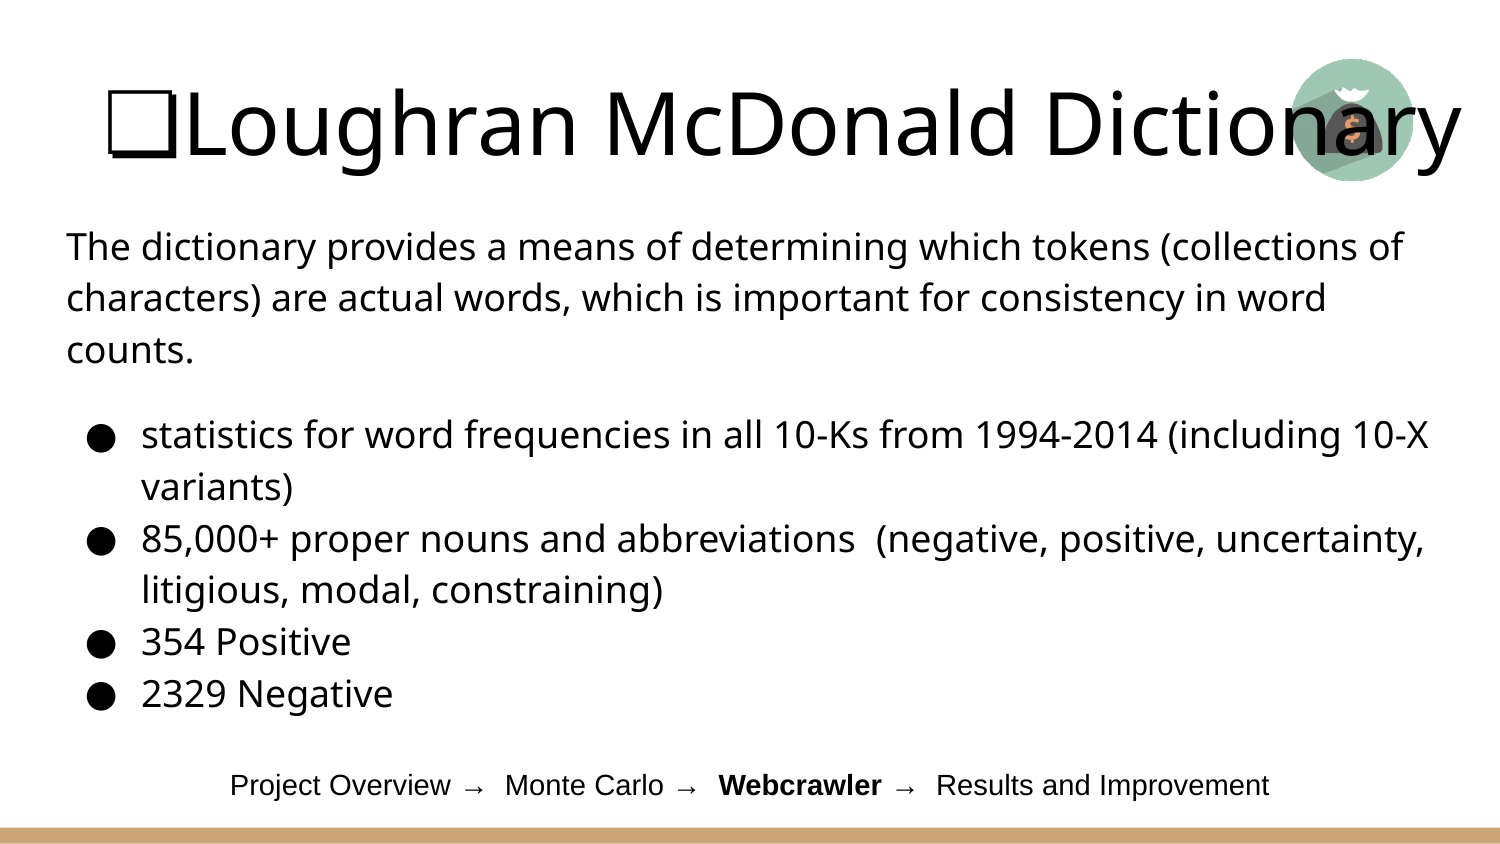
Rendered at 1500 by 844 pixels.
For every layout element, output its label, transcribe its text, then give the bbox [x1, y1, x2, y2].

title Loughran McDonald Dictionary [88, 51, 1487, 189]
text_box Project Overview → Monte Carlo → Webcrawler → Results and Improvement [168, 751, 1332, 809]
list The dictionary provides a means of determining which tokens (collections of characters) are actual words, which is important for consistency in word counts. statistics for word frequencies in all 10-Ks from 1994-2014 (including 10-X variants) 85,000+ proper nouns and abbreviations (negative, positive, uncertainty, litigious, modal, constraining) 354 Positive 2329 Negative [51, 200, 1449, 752]
picture [1291, 59, 1413, 181]
